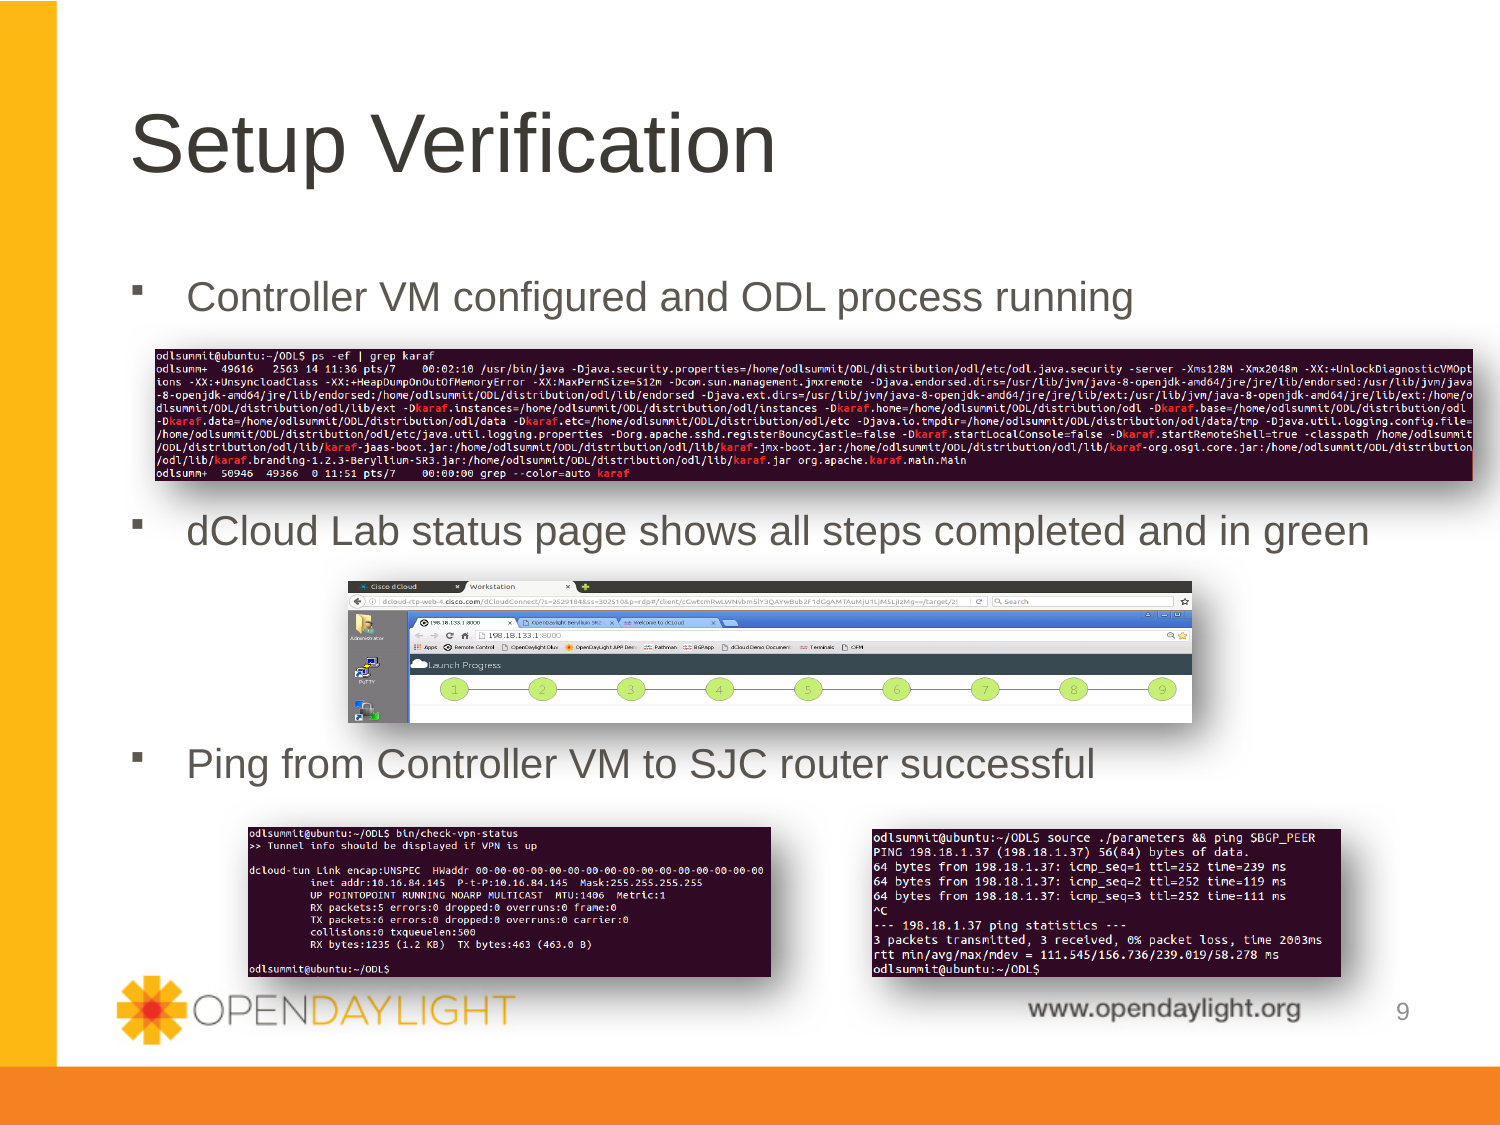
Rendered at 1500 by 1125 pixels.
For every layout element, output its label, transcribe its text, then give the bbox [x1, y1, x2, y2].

title Setup Verification [115, 45, 1425, 233]
slide_number 9 [1340, 980, 1425, 1041]
list Controller VM configured and ODL process running dCloud Lab status page shows all steps completed and in green Ping from Controller VM to SJC router successful [115, 262, 1425, 959]
picture [0, 1, 1500, 1125]
